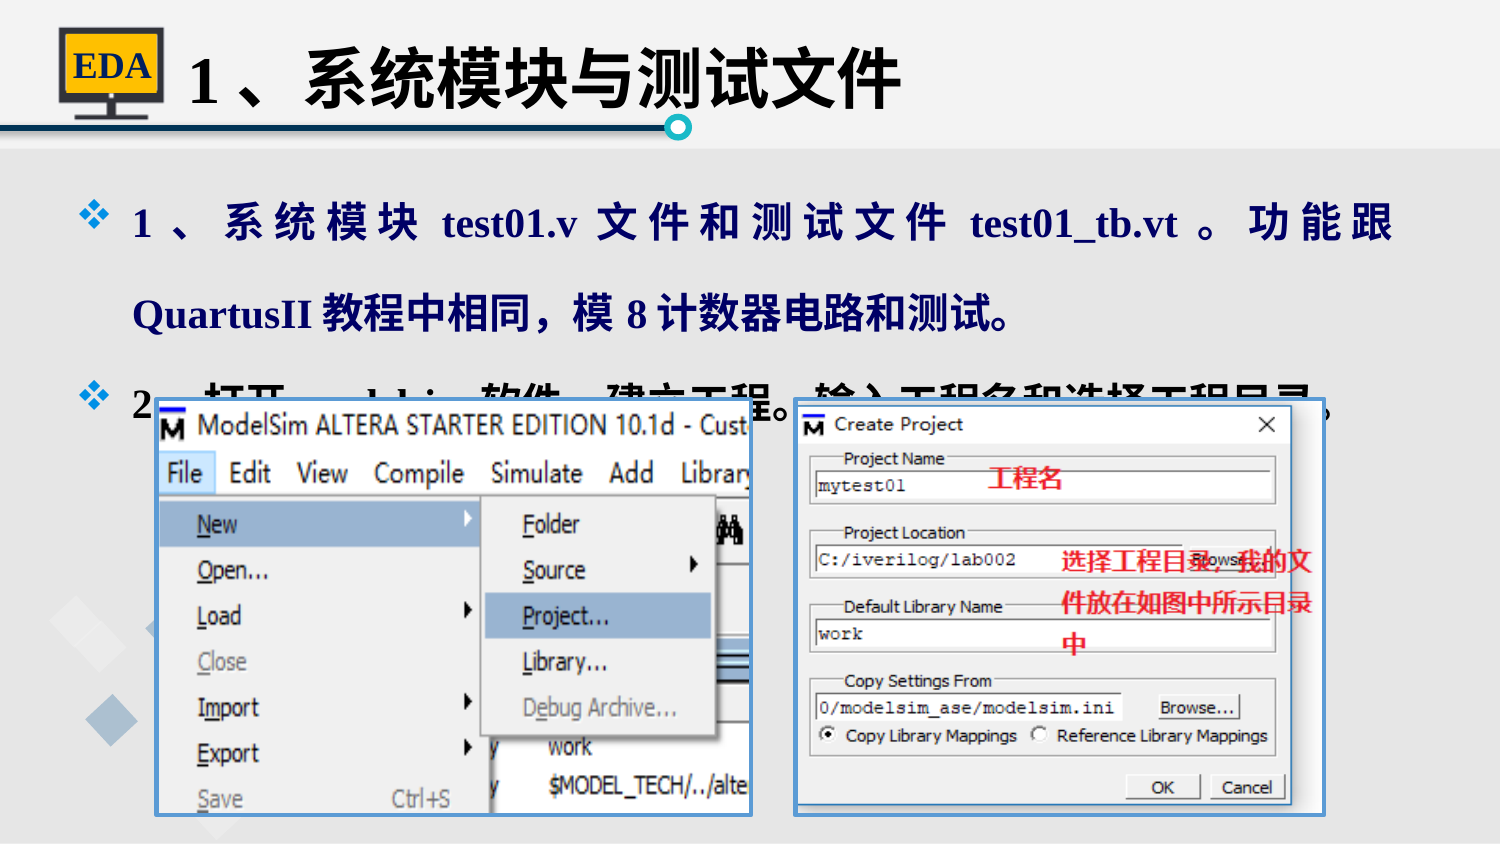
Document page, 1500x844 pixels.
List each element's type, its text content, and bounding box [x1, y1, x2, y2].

list 1、系统模块test01.v文件和测试文件test01_tb.vt。功能跟QuartusII教程中相同，模8计数器电路和测试。 2、打开modelsim软件，建立工程。输入工程名和选择工程目录。 [60, 151, 1421, 725]
picture [158, 401, 749, 813]
title 1、系统模块与测试文件 [173, 26, 1402, 140]
picture [797, 401, 1322, 813]
